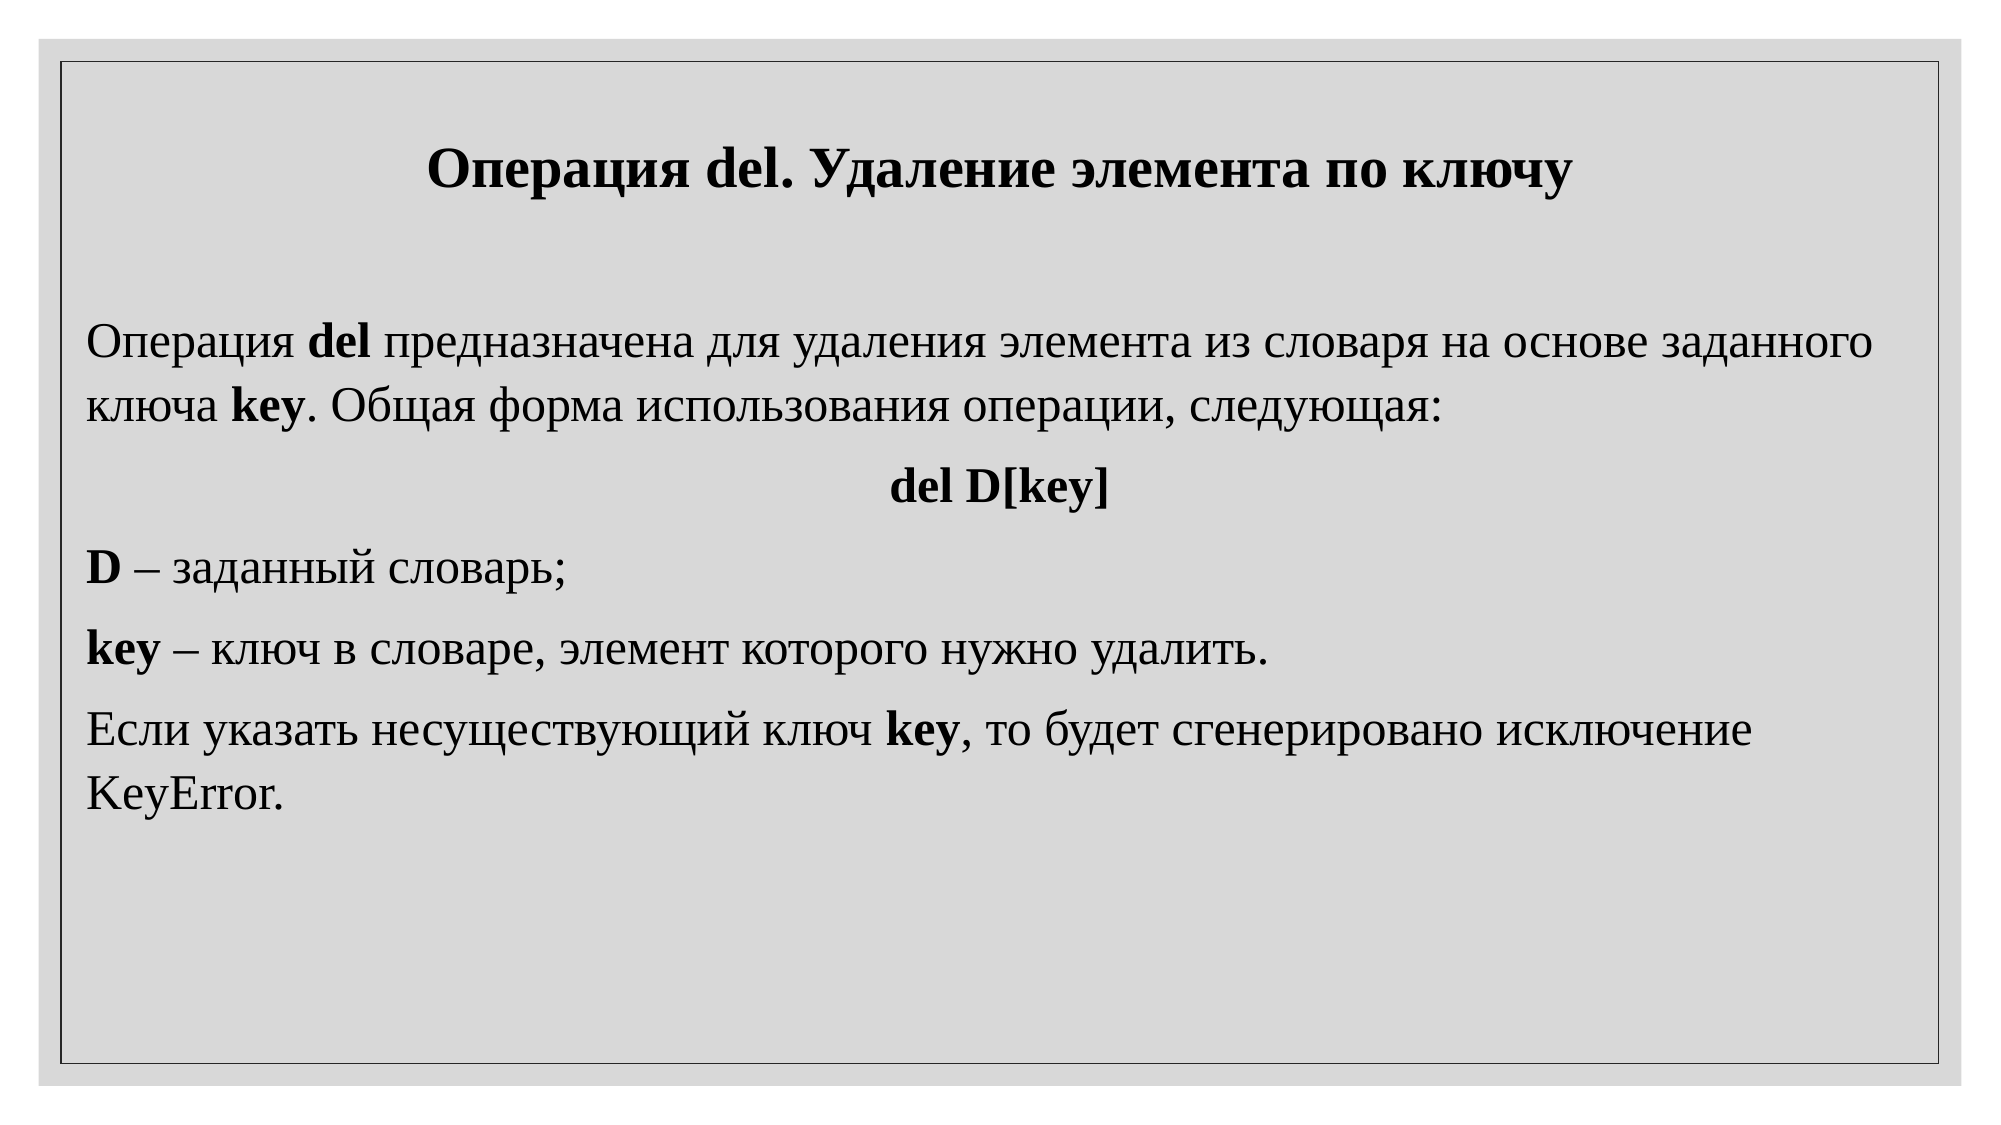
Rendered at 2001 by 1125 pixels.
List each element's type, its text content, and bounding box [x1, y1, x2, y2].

text_box Операция del предназначена для удаления элемента из словаря на основе заданного ключа key. Общая форма использования операции, следующая: del D[key] D – заданный словарь; key – ключ в словаре, элемент которого нужно удалить. Если указать несуществующий ключ key, то будет сгенерировано исключение KeyError. [71, 295, 1929, 827]
text_box Операция del. Удаление элемента по ключу [411, 121, 1589, 207]
